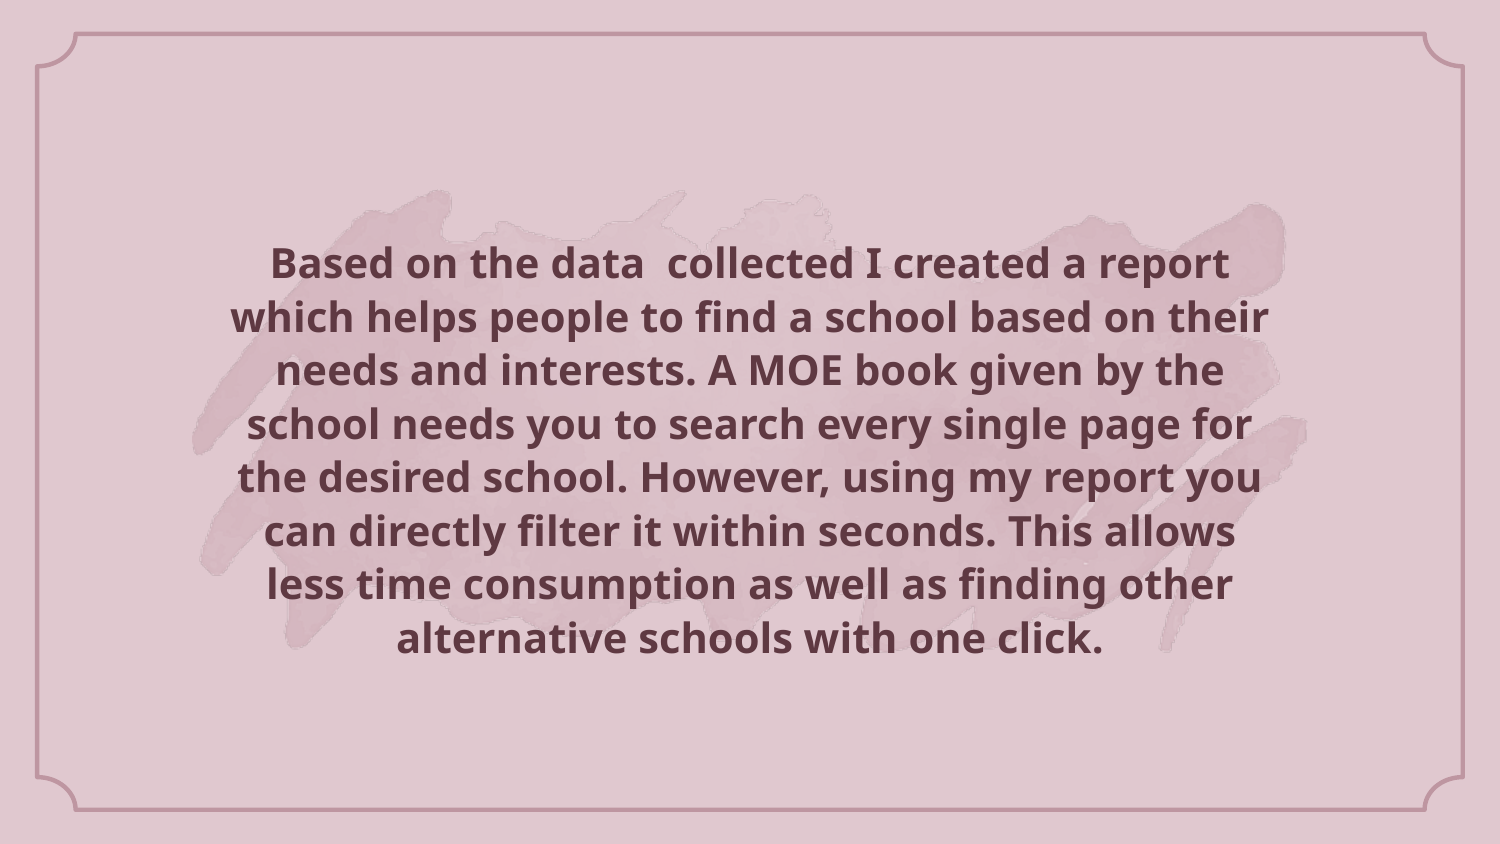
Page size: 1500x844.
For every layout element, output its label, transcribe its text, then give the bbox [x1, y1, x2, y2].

text_box Based on the data collected I created a report which helps people to find a school based on their needs and interests. A MOE book given by the school needs you to search every single page for the desired school. However, using my report you can directly filter it within seconds. This allows less time consumption as well as finding other alternative schools with one click. [212, 226, 1288, 670]
